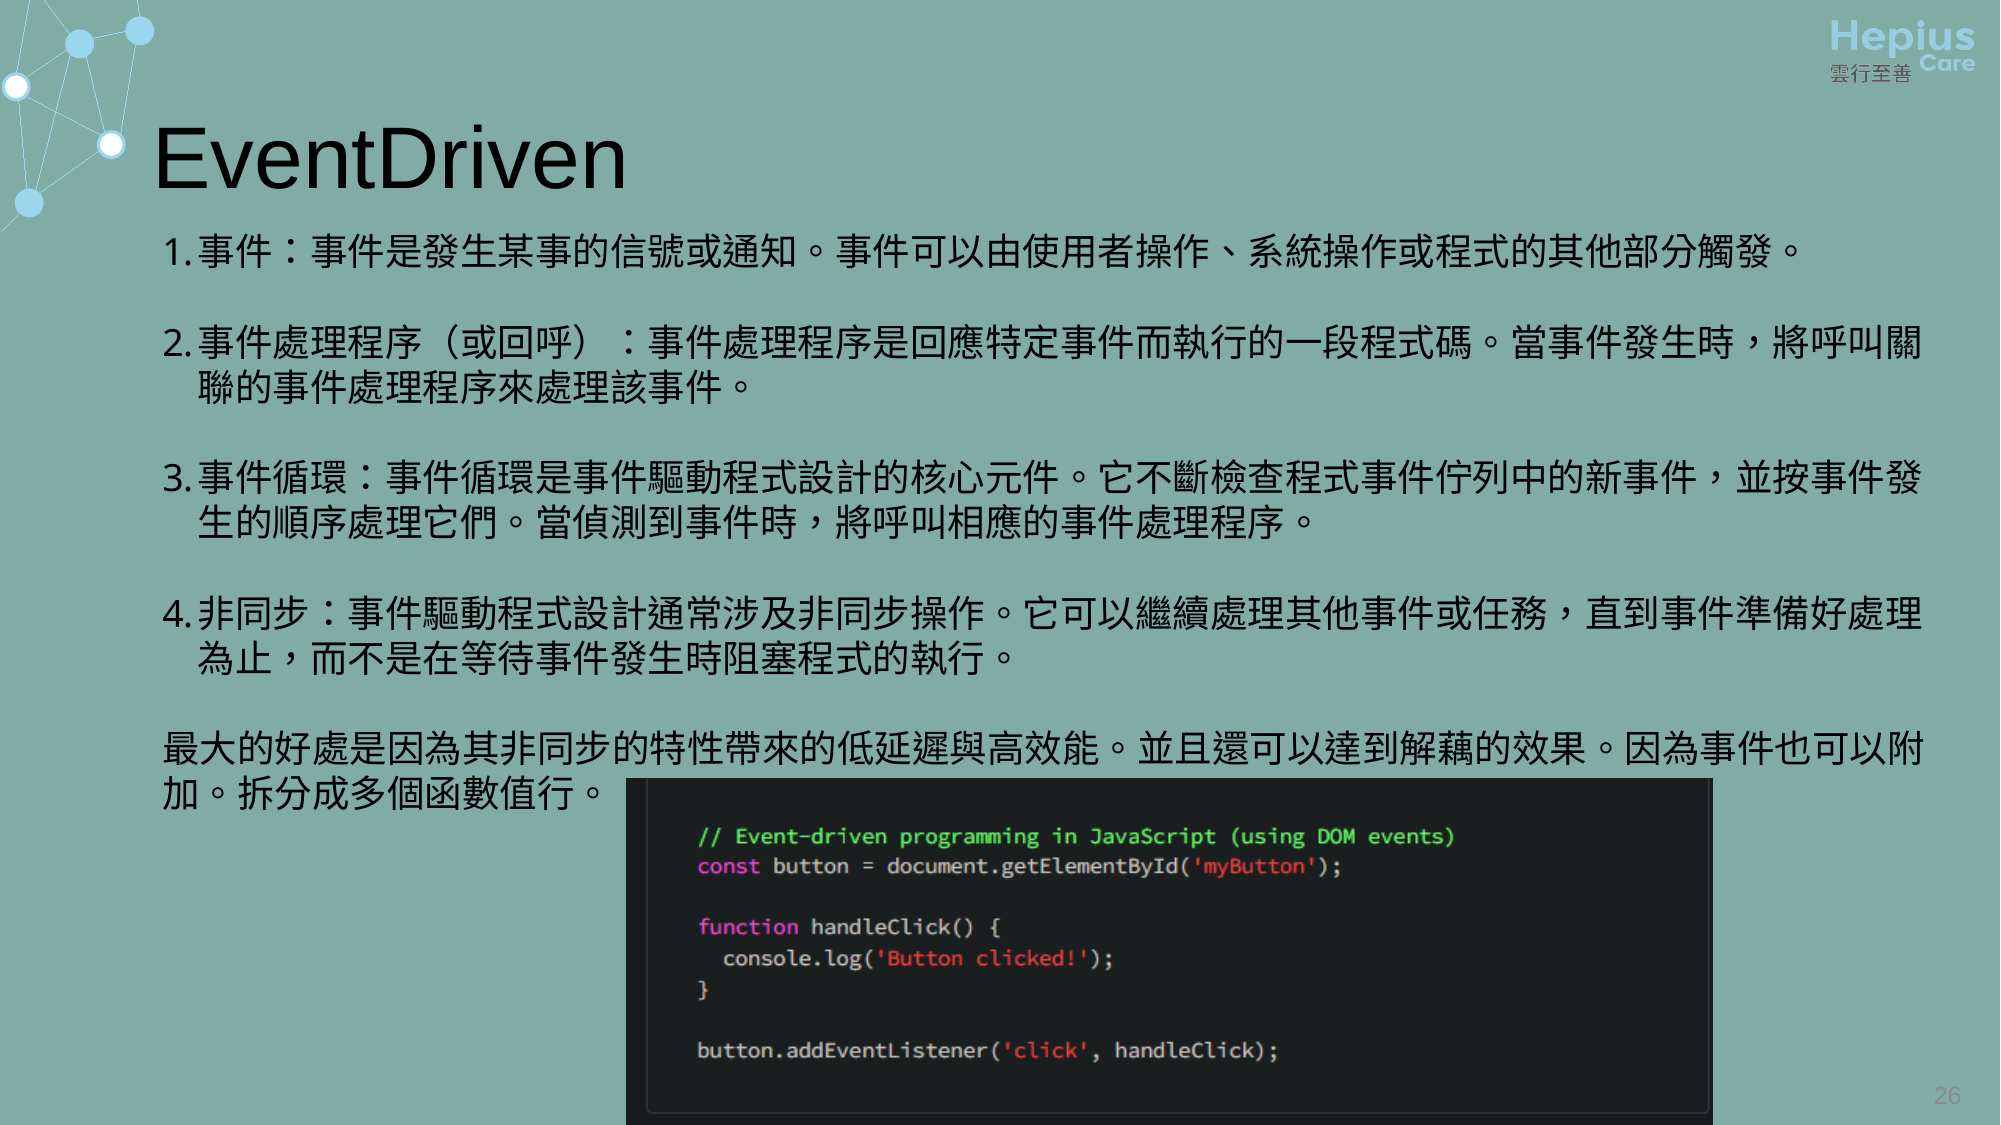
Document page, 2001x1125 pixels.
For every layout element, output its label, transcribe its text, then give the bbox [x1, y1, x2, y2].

picture [626, 778, 1713, 1125]
text_box 事件：事件是發生某事的信號或通知。事件可以由使用者操作、系統操作或程式的其他部分觸發。 事件處理程序（或回呼）：事件處理程序是回應特定事件而執行的一段程式碼。當事件發生時，將呼叫關聯的事件處理程序來處理該事件。 事件循環：事件循環是事件驅動程式設計的核心元件。它不斷檢查程式事件佇列中的新事件，並按事件發生的順序處理它們。當偵測到事件時，將呼叫相應的事件處理程序。 非同步：事件驅動程式設計通常涉及非同步操作。它可以繼續處理其他事件或任務，直到事件準備好處理為止，而不是在等待事件發生時阻塞程式的執行。 最大的好處是因為其非同步的特性帶來的低延遲與高效能。並且還可以達到解藕的效果。因為事件也可以附加。拆分成多個函數值行。 [147, 220, 1949, 1004]
picture [1828, 0, 1977, 104]
title EventDriven [137, 99, 1863, 221]
slide_number 26 [1713, 1065, 1977, 1125]
